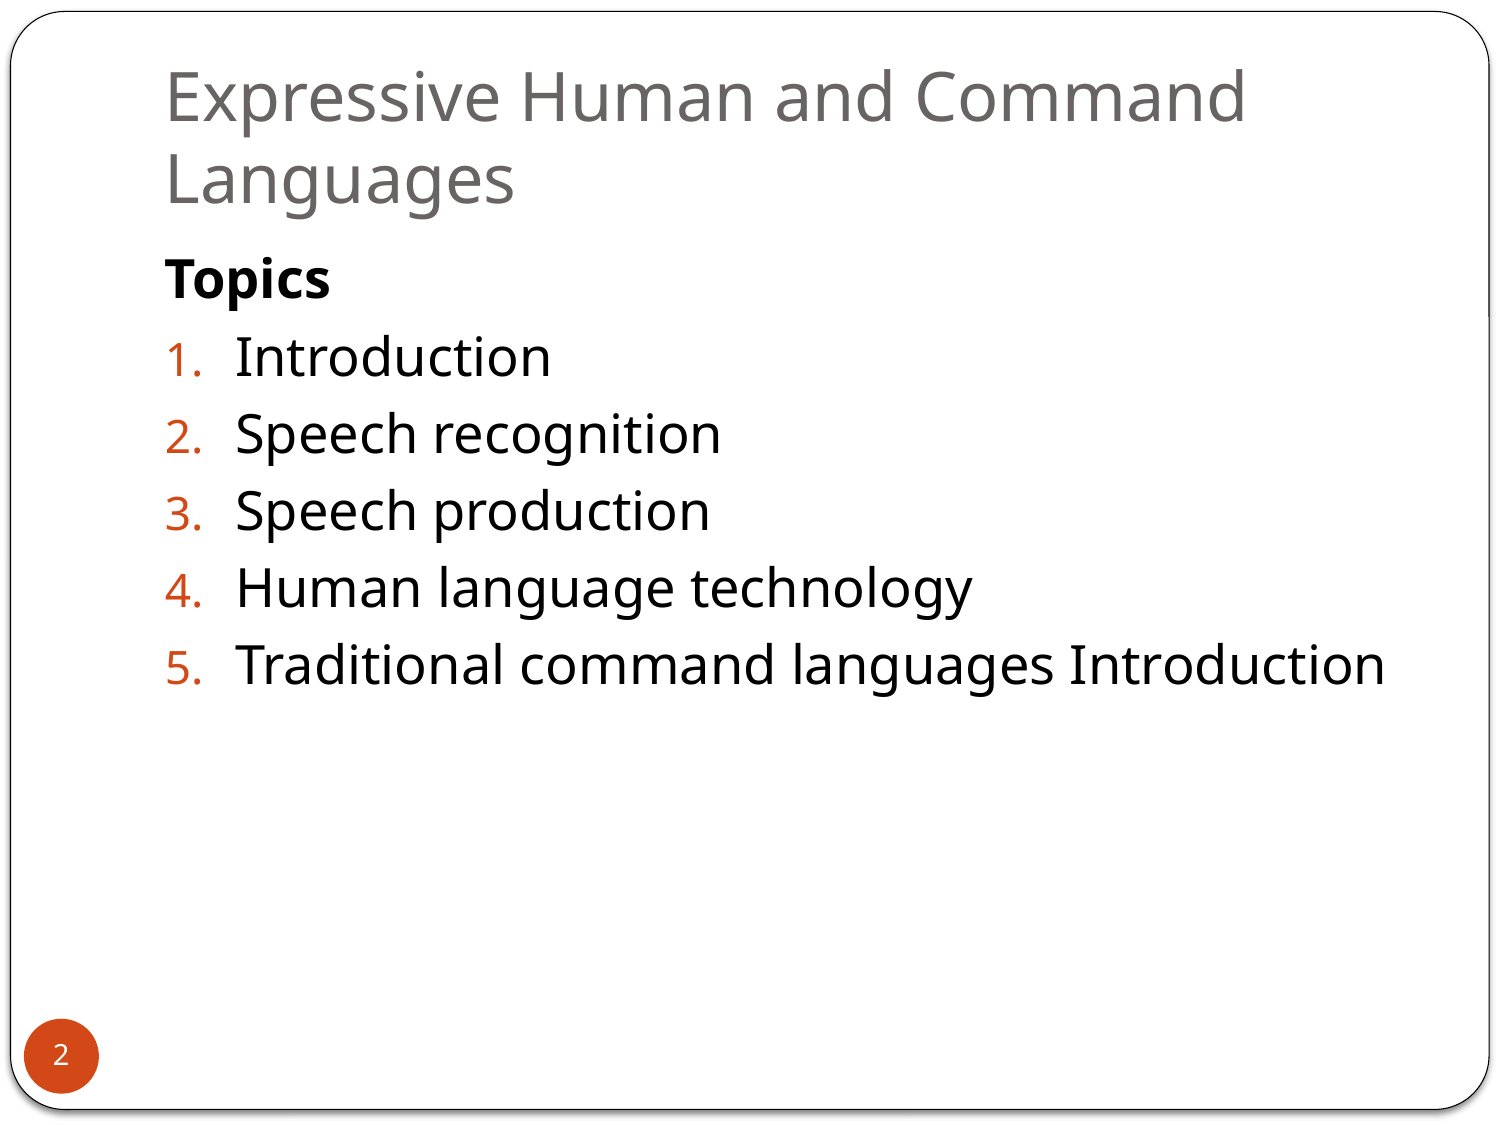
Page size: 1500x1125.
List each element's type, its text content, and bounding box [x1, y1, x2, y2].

list Topics Introduction Speech recognition Speech production Human language technology Traditional command languages Introduction [150, 237, 1425, 988]
slide_number 2 [23, 1018, 99, 1094]
title Expressive Human and Command Languages [150, 45, 1425, 233]
